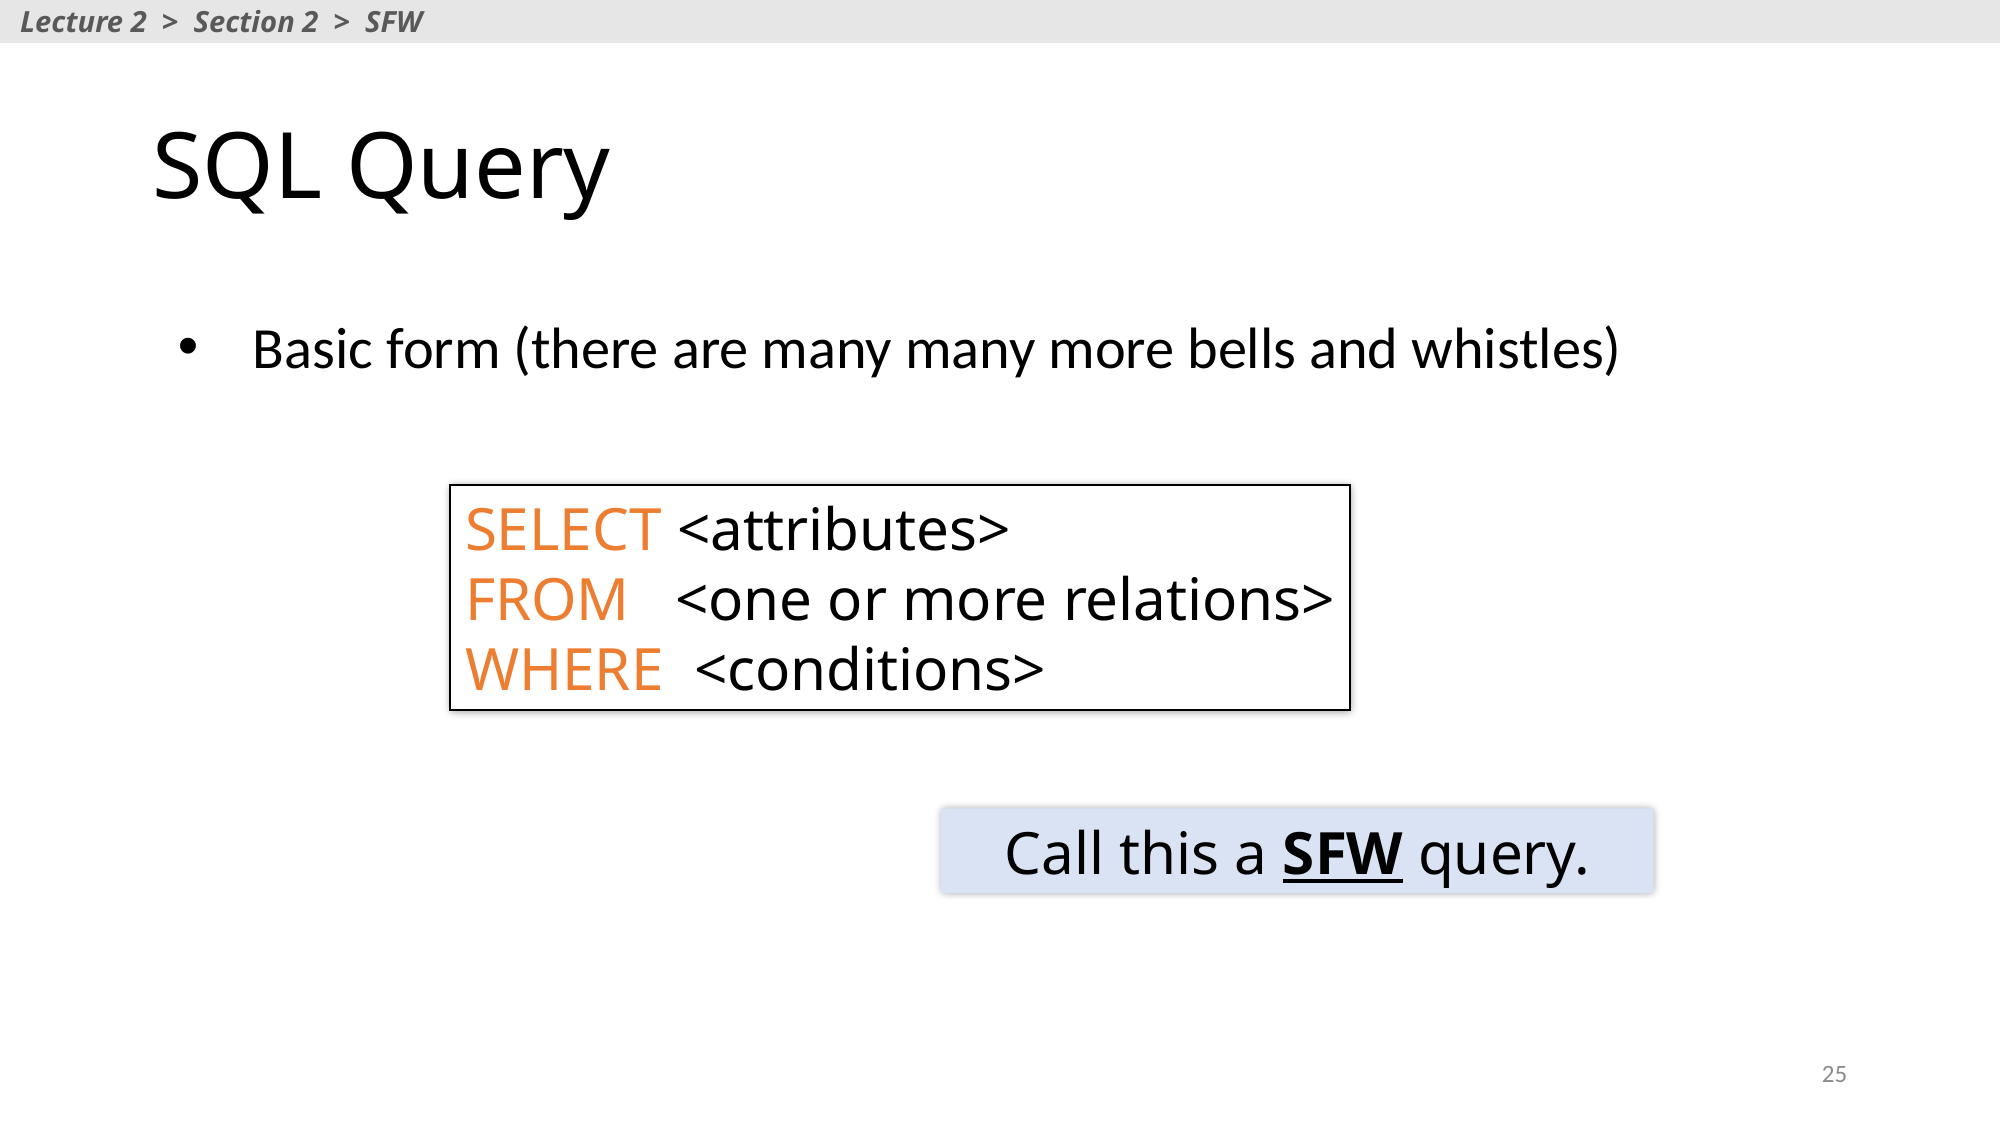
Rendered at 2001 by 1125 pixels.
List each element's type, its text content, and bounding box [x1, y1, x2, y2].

text_box Basic form (there are many many more bells and whistles) [163, 257, 1638, 548]
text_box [0, 0, 2000, 47]
text_box Call this a SFW query. [941, 808, 1654, 894]
slide_number 25 [1412, 1042, 1863, 1103]
text_box SELECT <attributes> FROM <one or more relations> WHERE <conditions> [450, 485, 1351, 710]
title SQL Query [137, 59, 1863, 278]
